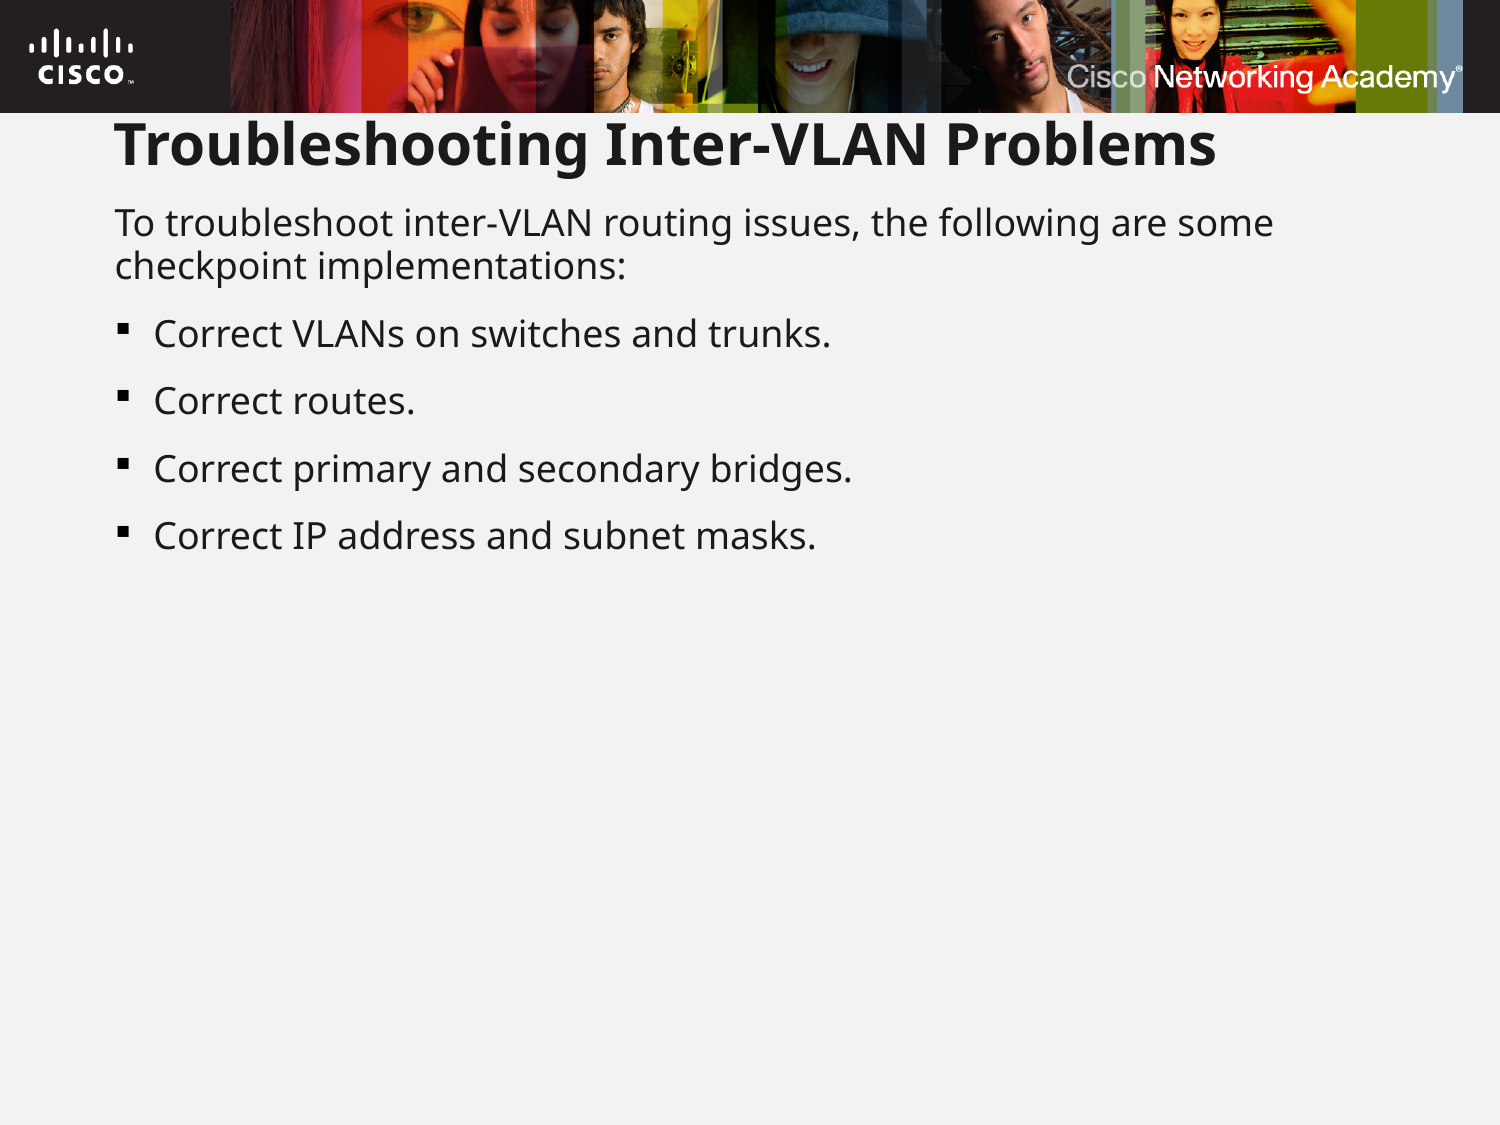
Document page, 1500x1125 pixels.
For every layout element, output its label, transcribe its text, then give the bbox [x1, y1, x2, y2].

title Troubleshooting Inter-VLAN Problems [107, 0, 1444, 185]
list To troubleshoot inter-VLAN routing issues, the following are some checkpoint implementations: Correct VLANs on switches and trunks. Correct routes. Correct primary and secondary bridges. Correct IP address and subnet masks. [107, 196, 1411, 1125]
picture [0, 0, 107, 113]
picture [1444, 0, 1500, 113]
